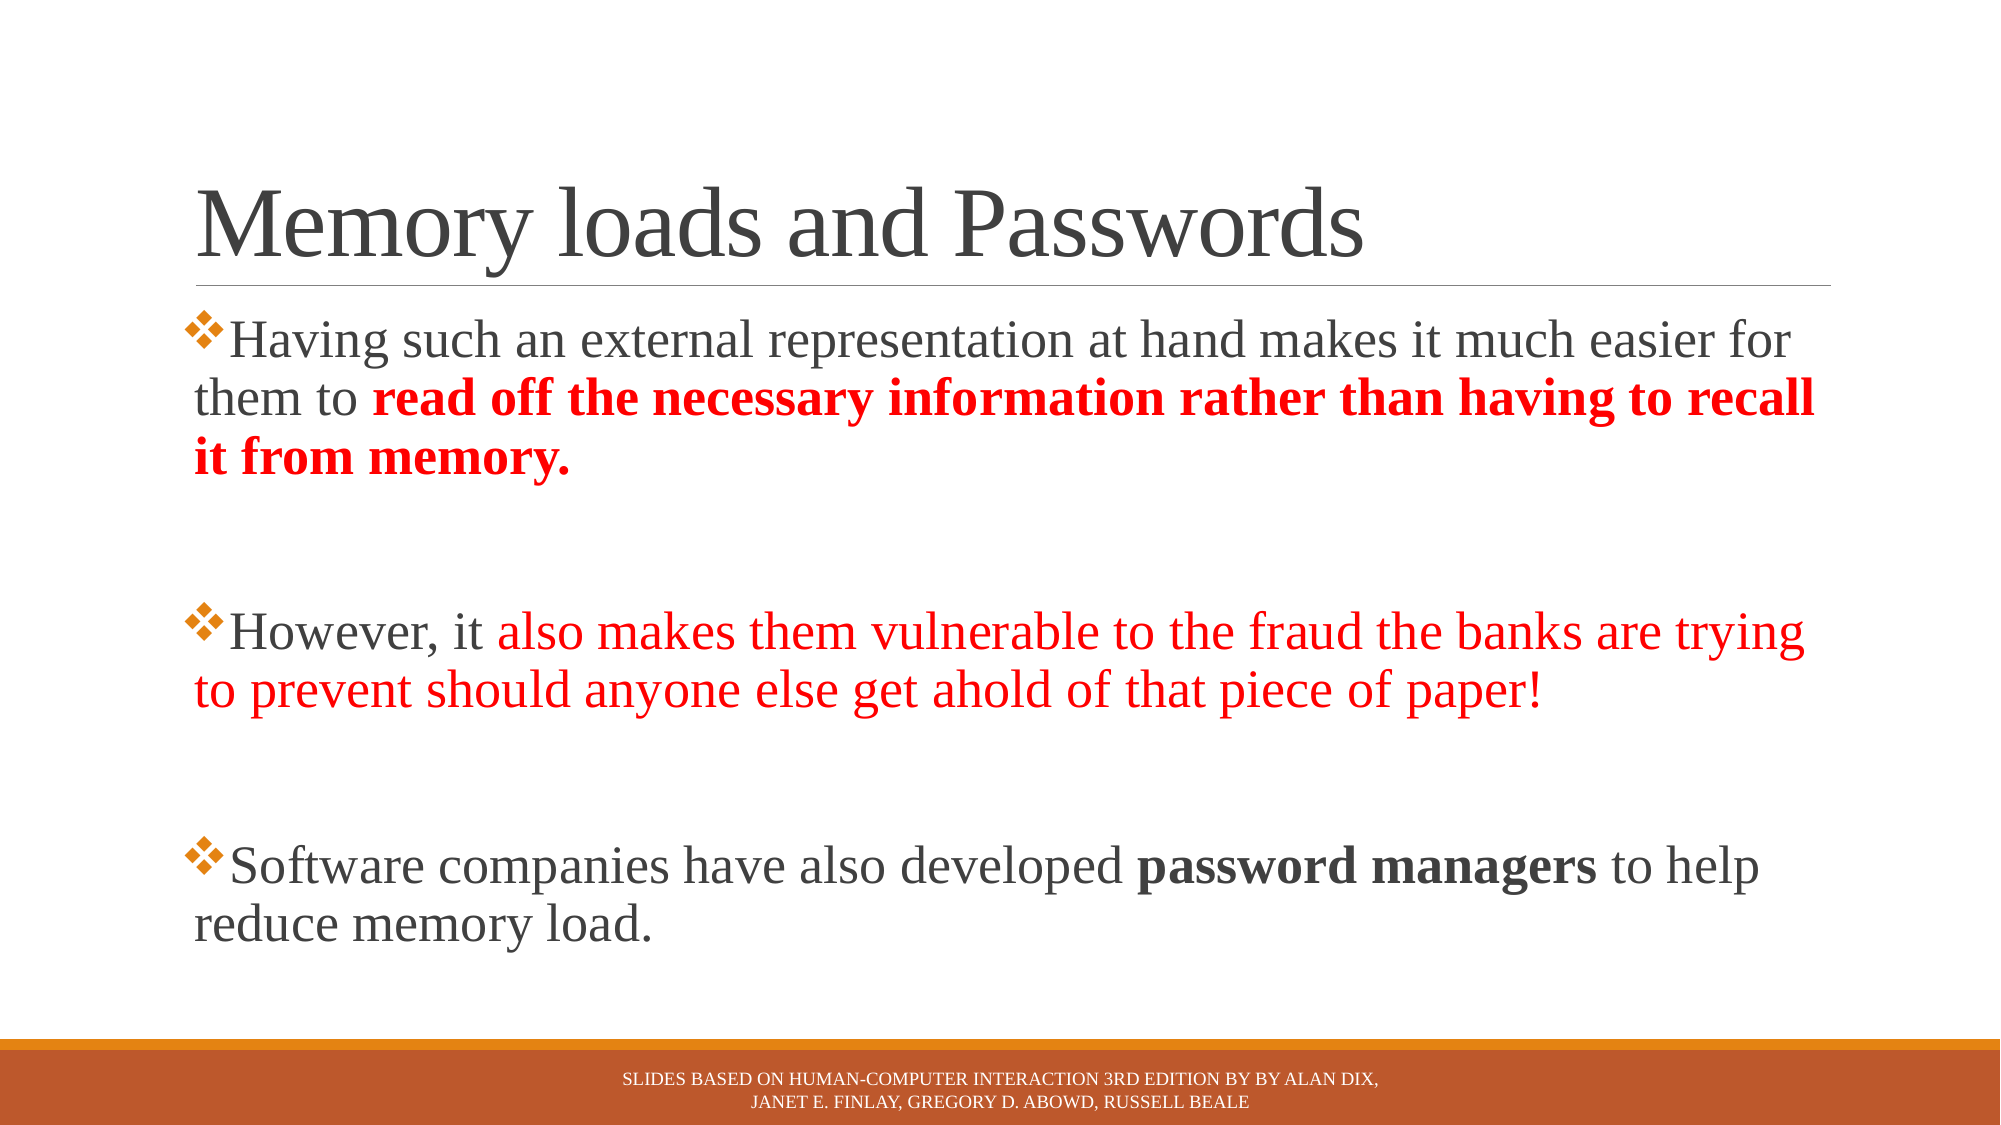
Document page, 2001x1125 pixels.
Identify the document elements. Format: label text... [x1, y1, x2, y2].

title Memory loads and Passwords [179, 47, 1830, 285]
footer Slides based on Human-Computer Interaction 3rd Edition by by Alan Dix, Janet E. Finlay, Gregory D. Abowd, Russell Beale [604, 1059, 1396, 1120]
list Having such an external representation at hand makes it much easier for them to read off the necessary information rather than having to recall it from memory. However, it also makes them vulnerable to the fraud the banks are trying to prevent should anyone else get ahold of that piece of paper! Software companies have also developed password managers to help reduce memory load. [179, 302, 1830, 963]
